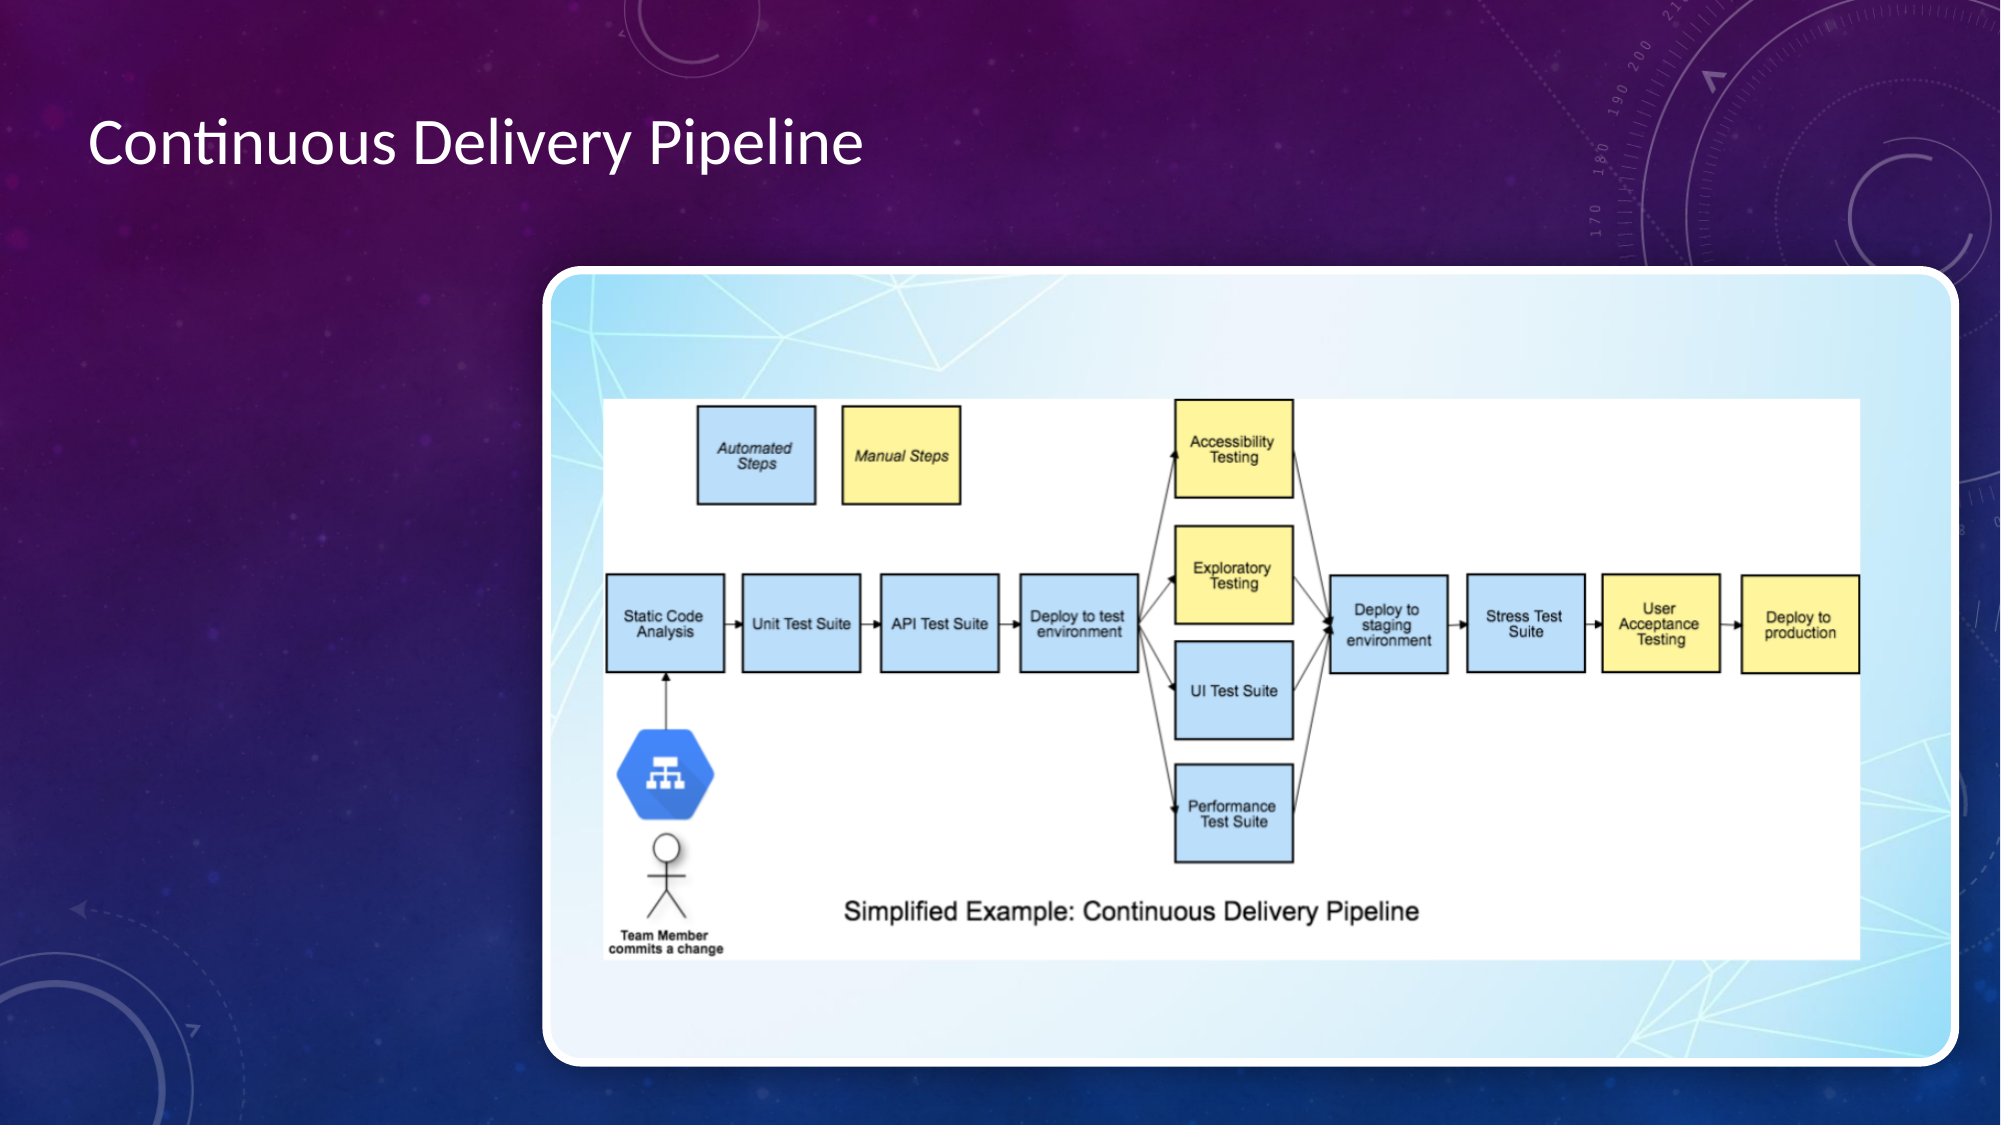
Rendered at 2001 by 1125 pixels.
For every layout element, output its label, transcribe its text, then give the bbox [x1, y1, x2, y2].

list Continuous Delivery Pipeline [73, 90, 958, 547]
picture [0, 0, 2001, 1125]
